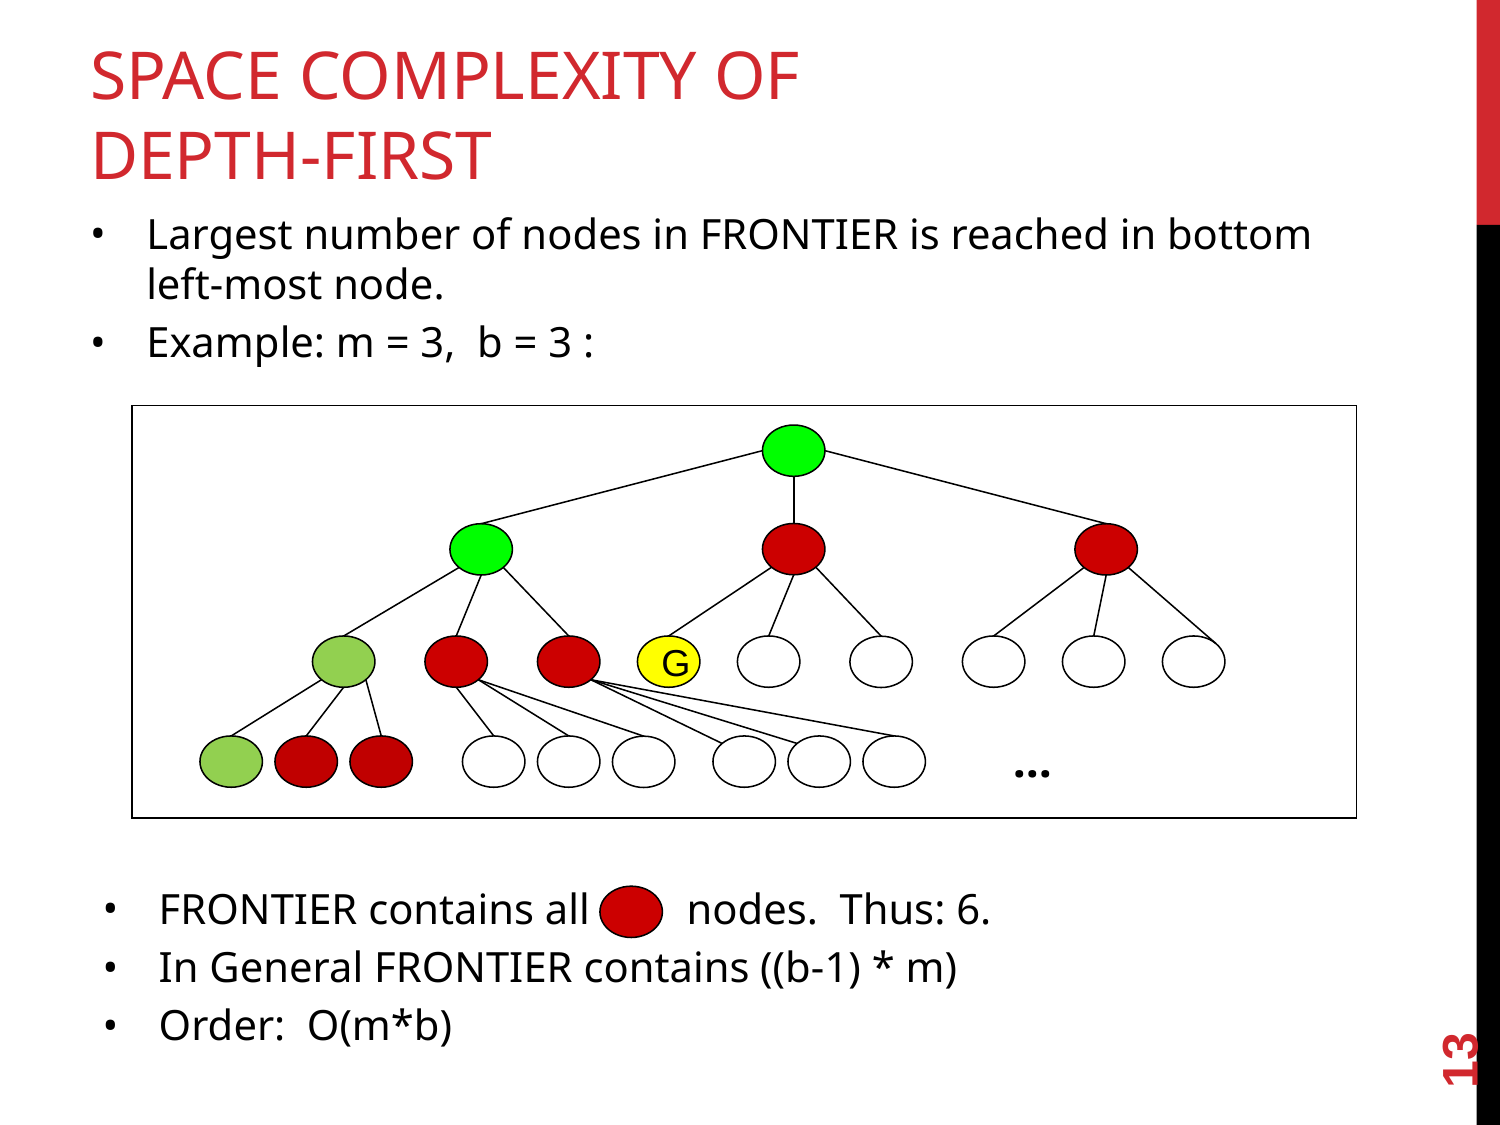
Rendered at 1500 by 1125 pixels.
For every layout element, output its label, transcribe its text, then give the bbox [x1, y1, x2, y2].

text_box [349, 736, 413, 788]
text_box FRONTIER contains all nodes. Thus: 6. In General FRONTIER contains ((b-1) * m) Order: O(m*b) [87, 874, 1388, 1057]
text_box [599, 886, 663, 938]
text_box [1093, 574, 1107, 637]
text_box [478, 679, 587, 737]
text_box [305, 686, 344, 737]
text_box [462, 745, 525, 788]
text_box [455, 574, 482, 637]
slide_number ‹#› [1427, 887, 1488, 1104]
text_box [824, 450, 1107, 524]
text_box [274, 745, 338, 788]
text_box [449, 524, 513, 575]
text_box [762, 425, 825, 477]
text_box ... [997, 723, 1088, 794]
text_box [455, 686, 472, 737]
text_box [962, 636, 1025, 688]
text_box [762, 523, 825, 575]
text_box [1074, 523, 1138, 575]
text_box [343, 567, 460, 637]
text_box [862, 736, 926, 788]
text_box [1162, 646, 1225, 688]
text_box [537, 746, 600, 788]
text_box [1062, 639, 1125, 688]
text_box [590, 679, 895, 737]
text_box [787, 745, 851, 788]
text_box [312, 636, 375, 688]
text_box [737, 644, 800, 677]
text_box Largest number of nodes in FRONTIER is reached in bottom left-most node. Example: m = 3, b = 3 : [75, 200, 1375, 1075]
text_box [365, 679, 382, 737]
text_box [537, 636, 600, 678]
text_box [612, 753, 675, 788]
title SPACE COMPLEXITY OF DEPTH-FIRST [75, 25, 1025, 200]
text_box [230, 679, 322, 737]
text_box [993, 567, 1085, 637]
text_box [768, 574, 794, 637]
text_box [480, 450, 763, 524]
text_box G [637, 636, 700, 677]
text_box [712, 752, 776, 788]
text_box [815, 566, 882, 637]
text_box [1128, 567, 1217, 644]
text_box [503, 567, 569, 637]
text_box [668, 566, 772, 637]
text_box [199, 736, 263, 788]
text_box [424, 644, 488, 688]
text_box [849, 636, 913, 684]
